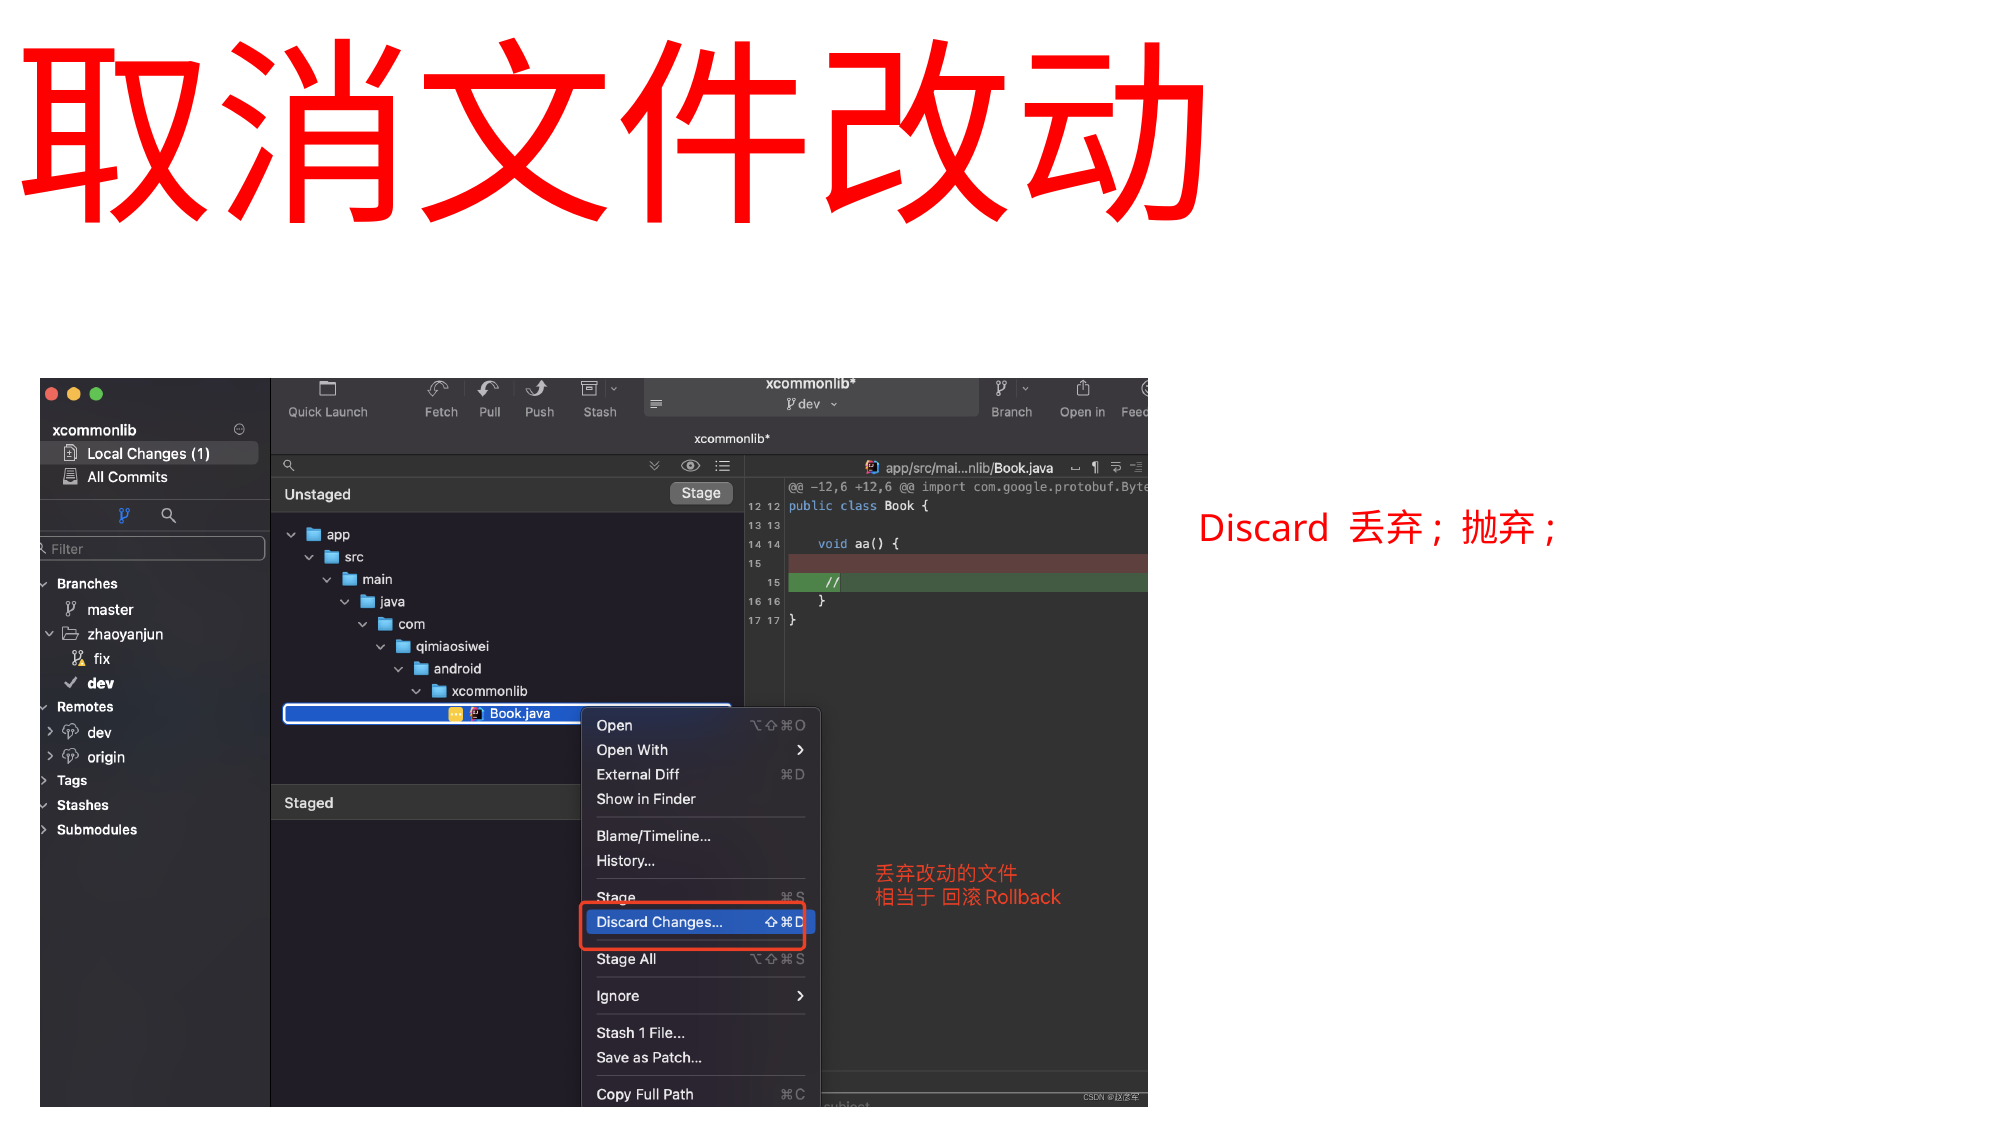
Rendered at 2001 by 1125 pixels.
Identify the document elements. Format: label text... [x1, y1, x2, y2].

text_box Discard 丢弃; 抛弃; [1183, 496, 1704, 557]
text_box 取消文件改动 [0, 0, 1362, 255]
picture [40, 378, 1148, 1107]
